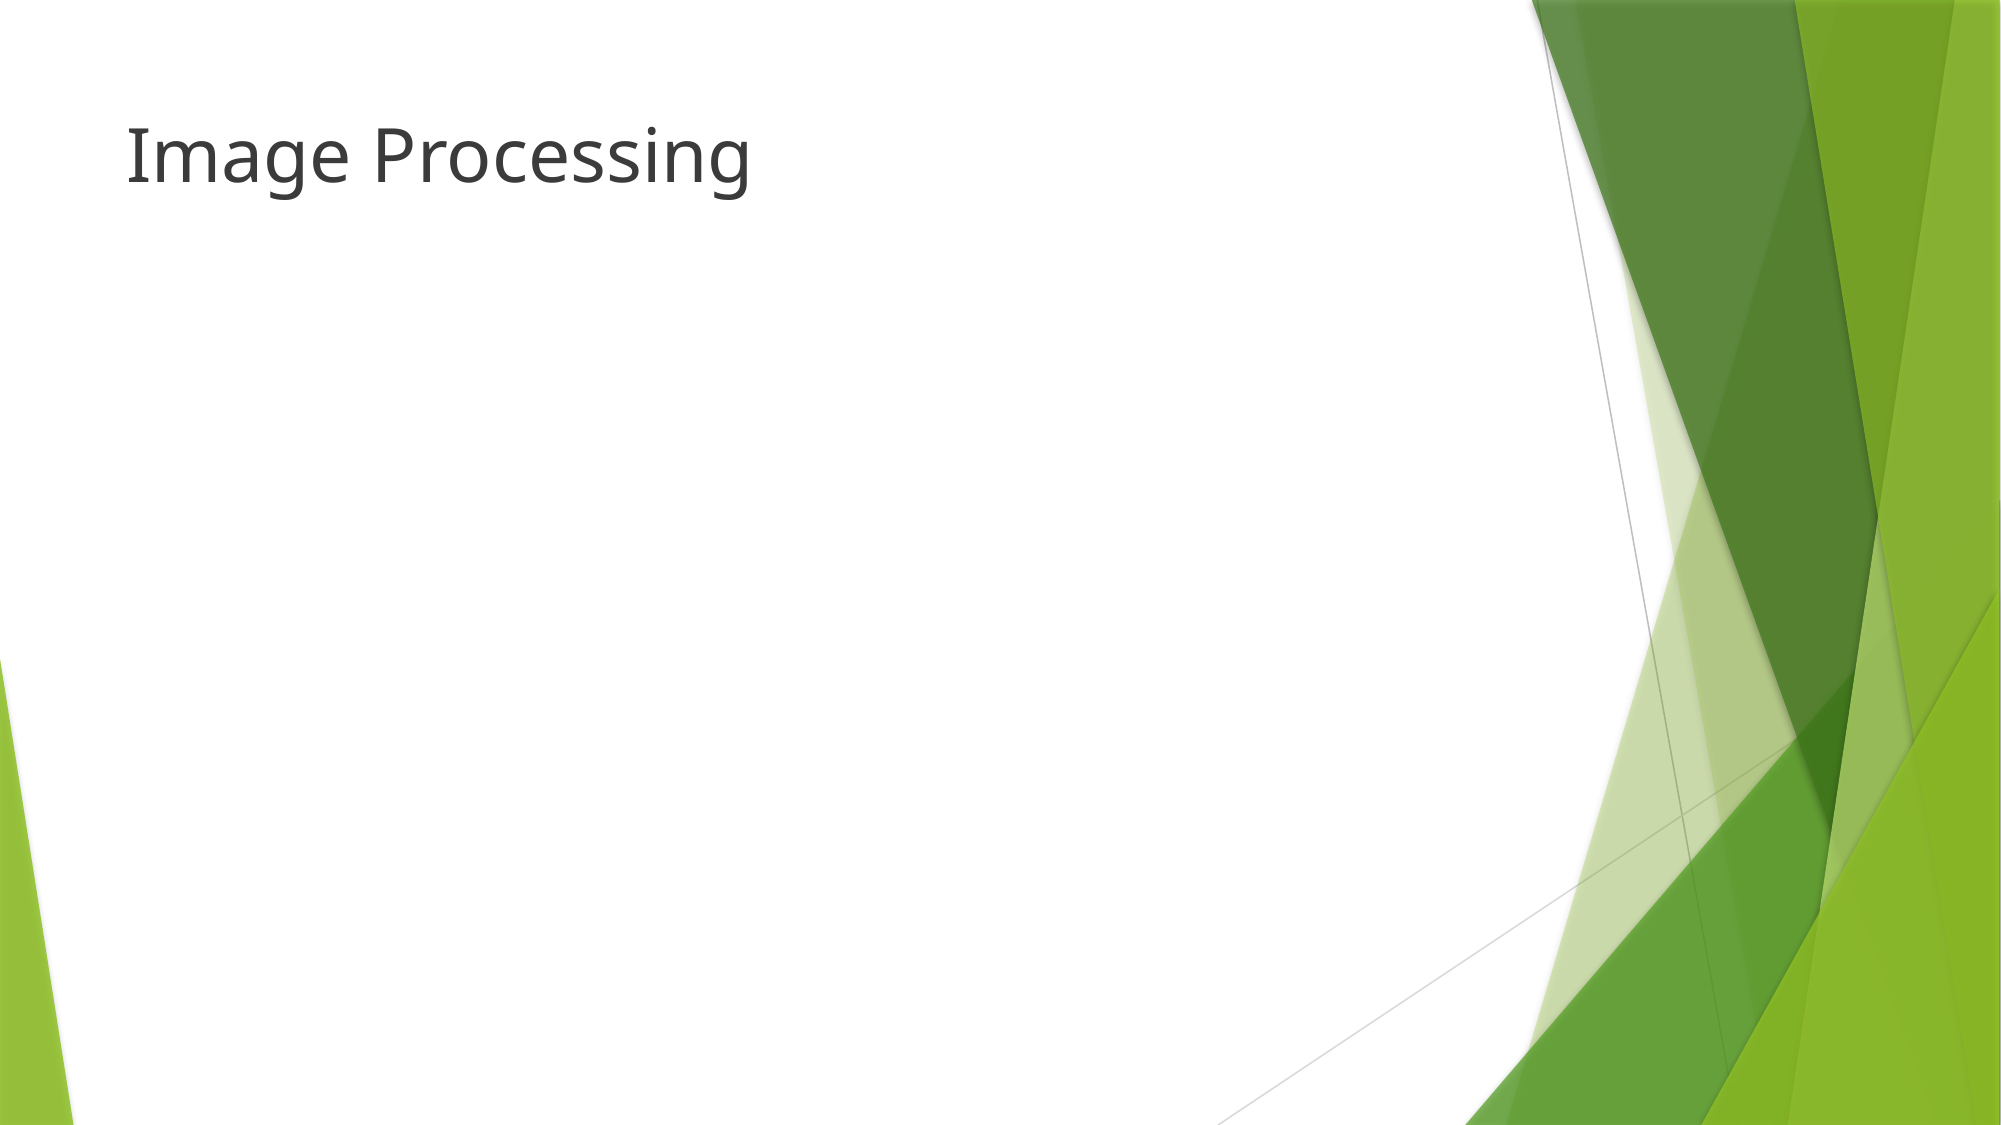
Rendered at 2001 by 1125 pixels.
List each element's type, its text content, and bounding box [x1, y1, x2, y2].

title Image Processing [111, 99, 1522, 317]
